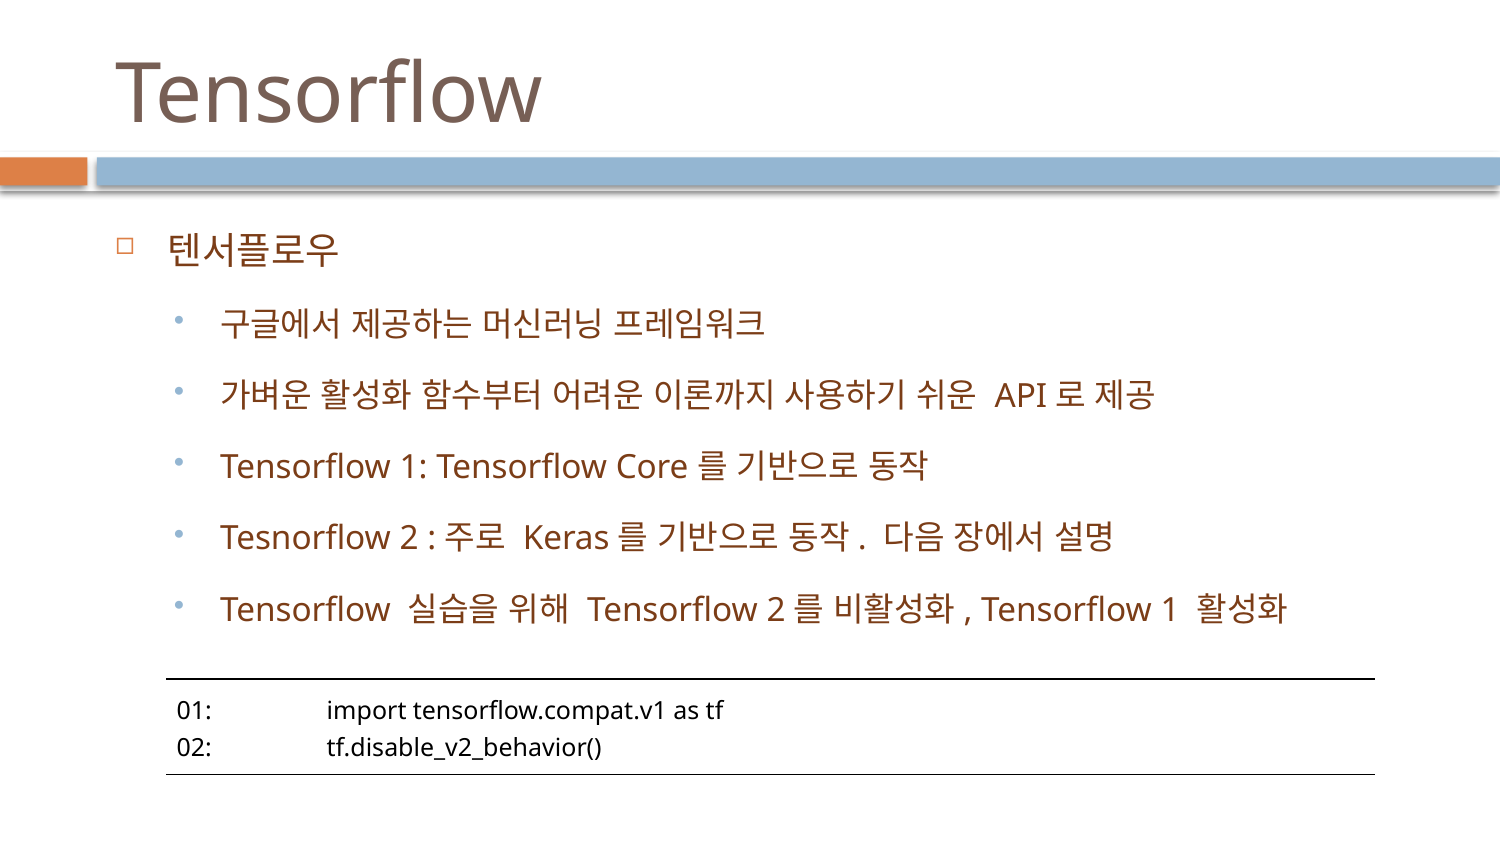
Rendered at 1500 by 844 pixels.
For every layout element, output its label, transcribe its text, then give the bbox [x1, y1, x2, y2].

title Tensorflow [100, 28, 1438, 150]
list 텐서플로우 구글에서 제공하는 머신러닝 프레임워크 가벼운 활성화 함수부터 어려운 이론까지 사용하기 쉬운 API로 제공 Tensorflow 1: Tensorflow Core를 기반으로 동작 Tesnorflow 2 :주로 Keras를 기반으로 동작. 다음 장에서 설명 Tensorflow 실습을 위해 Tensorflow 2를 비활성화, Tensorflow 1 활성화 [100, 196, 1471, 765]
table_header 01: import tensorflow.compat.v1 as tf 02: tf.disable_v2_behavior() [166, 680, 1375, 774]
